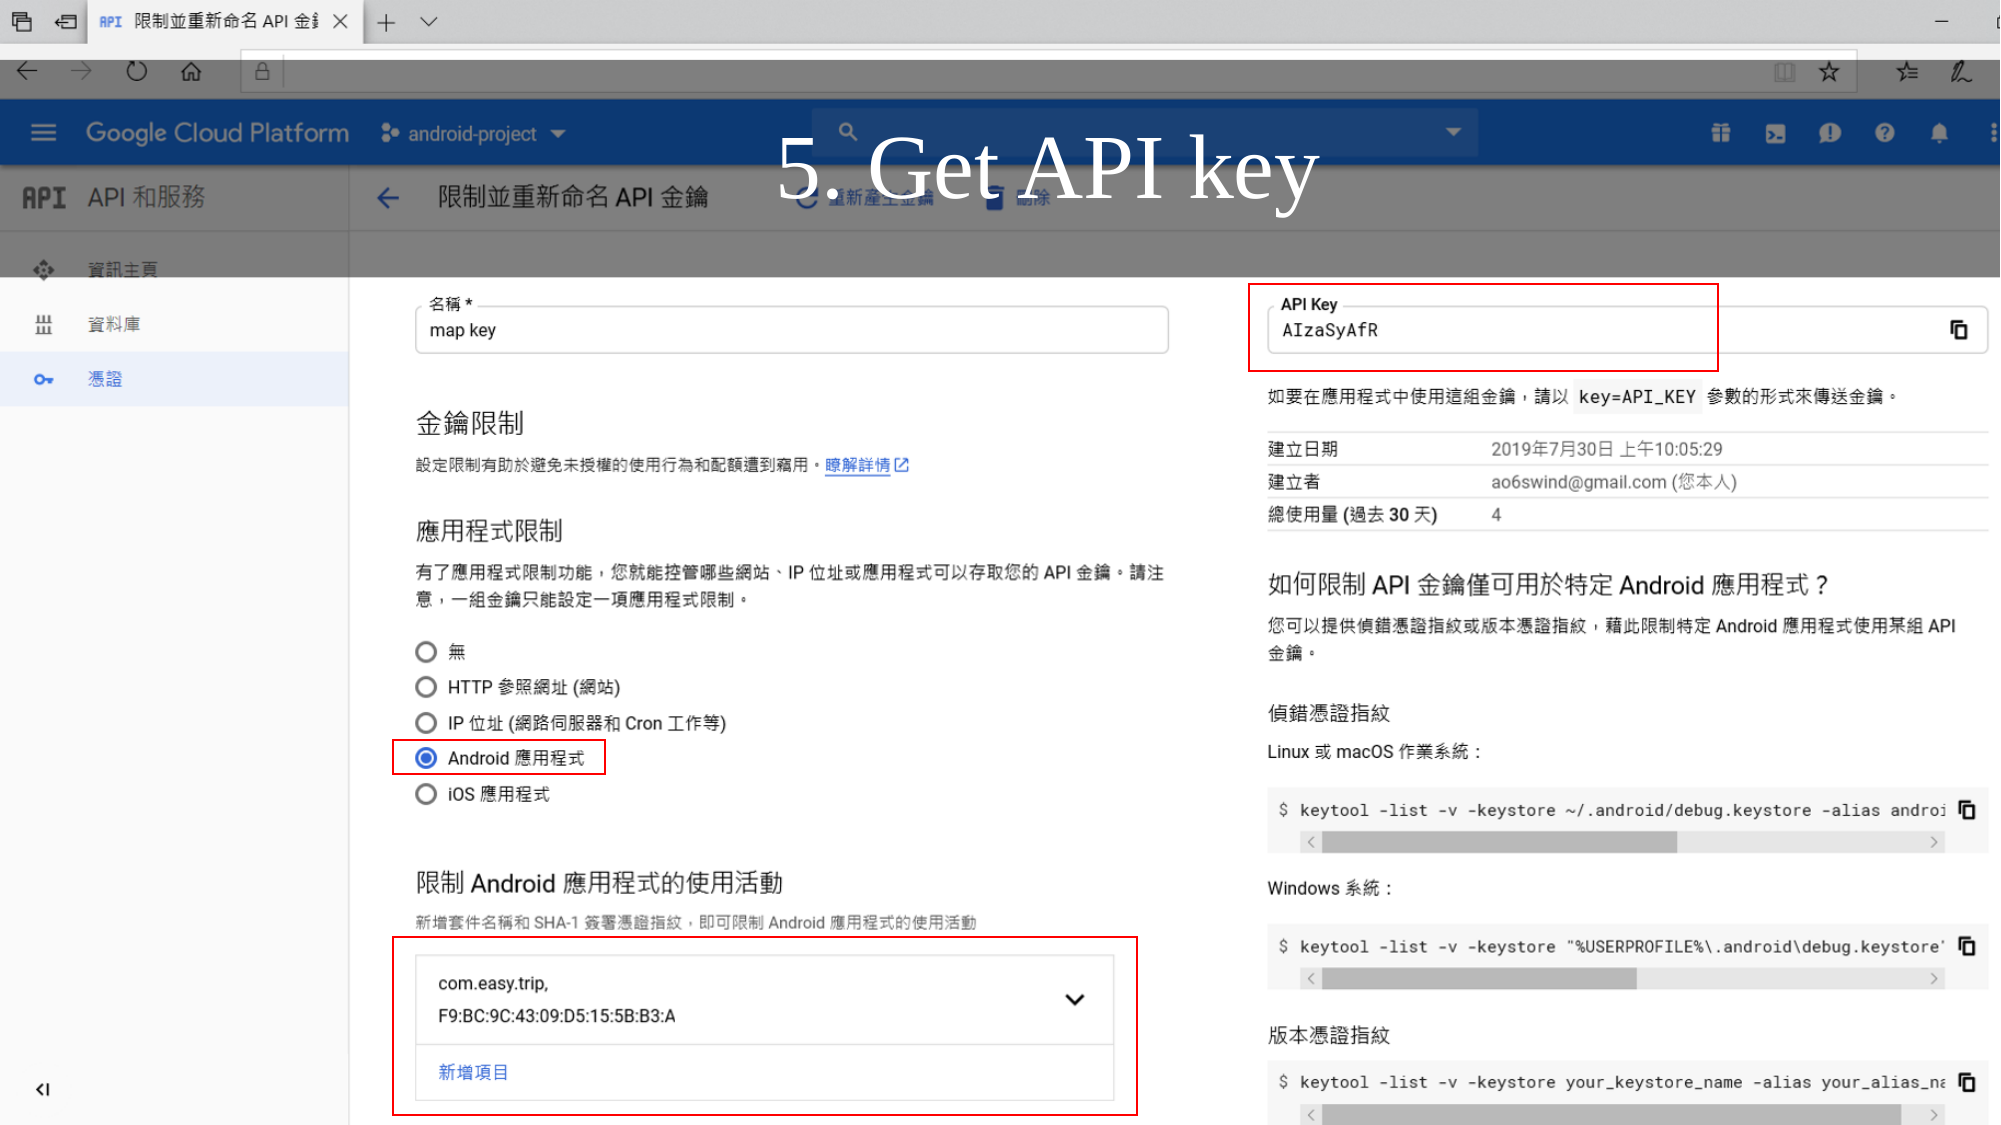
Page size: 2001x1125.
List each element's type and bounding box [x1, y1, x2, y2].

list [0, 0, 2000, 1125]
